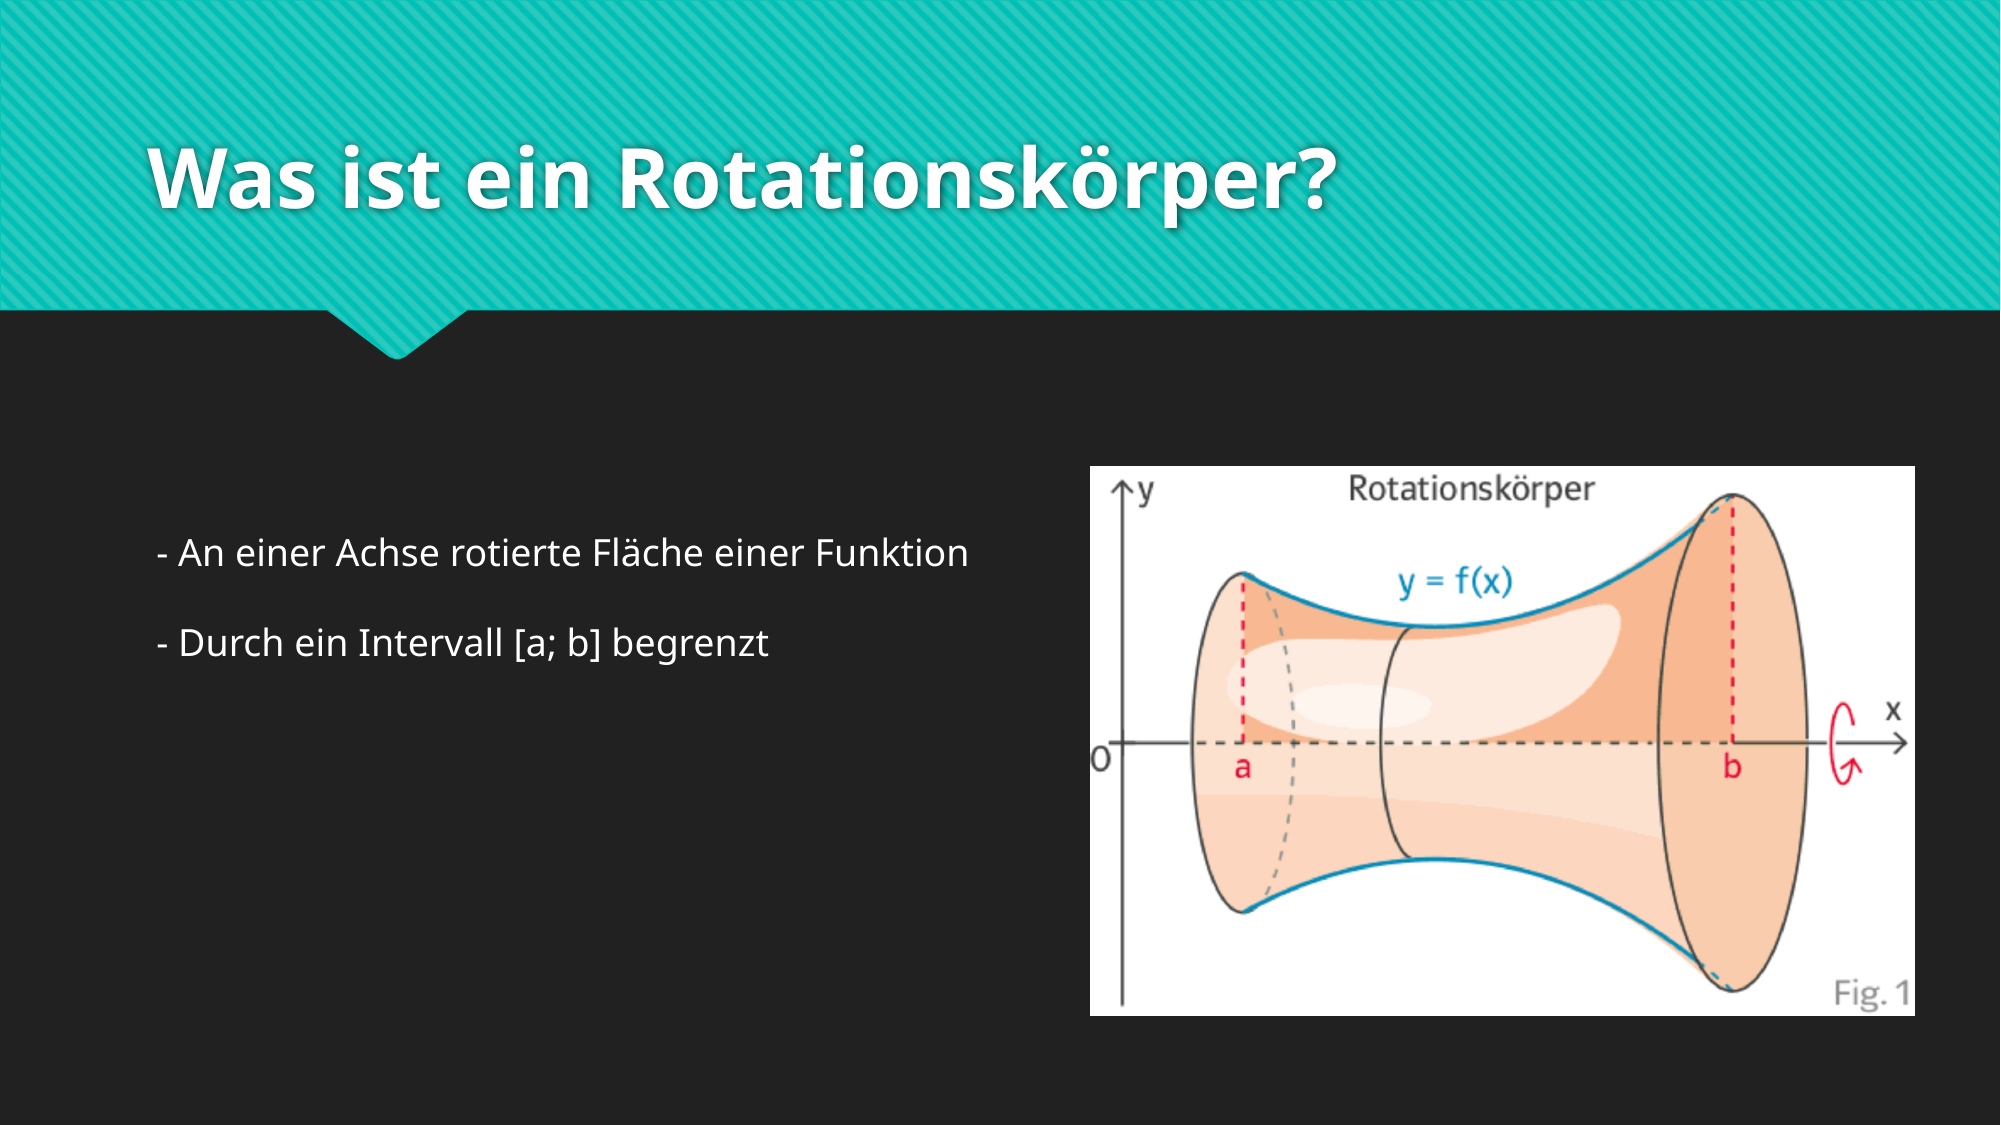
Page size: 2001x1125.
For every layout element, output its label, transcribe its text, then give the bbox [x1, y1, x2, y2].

text_box - An einer Achse rotierte Fläche einer Funktion - Durch ein Intervall [a; b] begrenzt [141, 521, 986, 672]
picture [1089, 466, 1915, 1016]
title Was ist ein Rotationskörper? [132, 73, 1868, 233]
